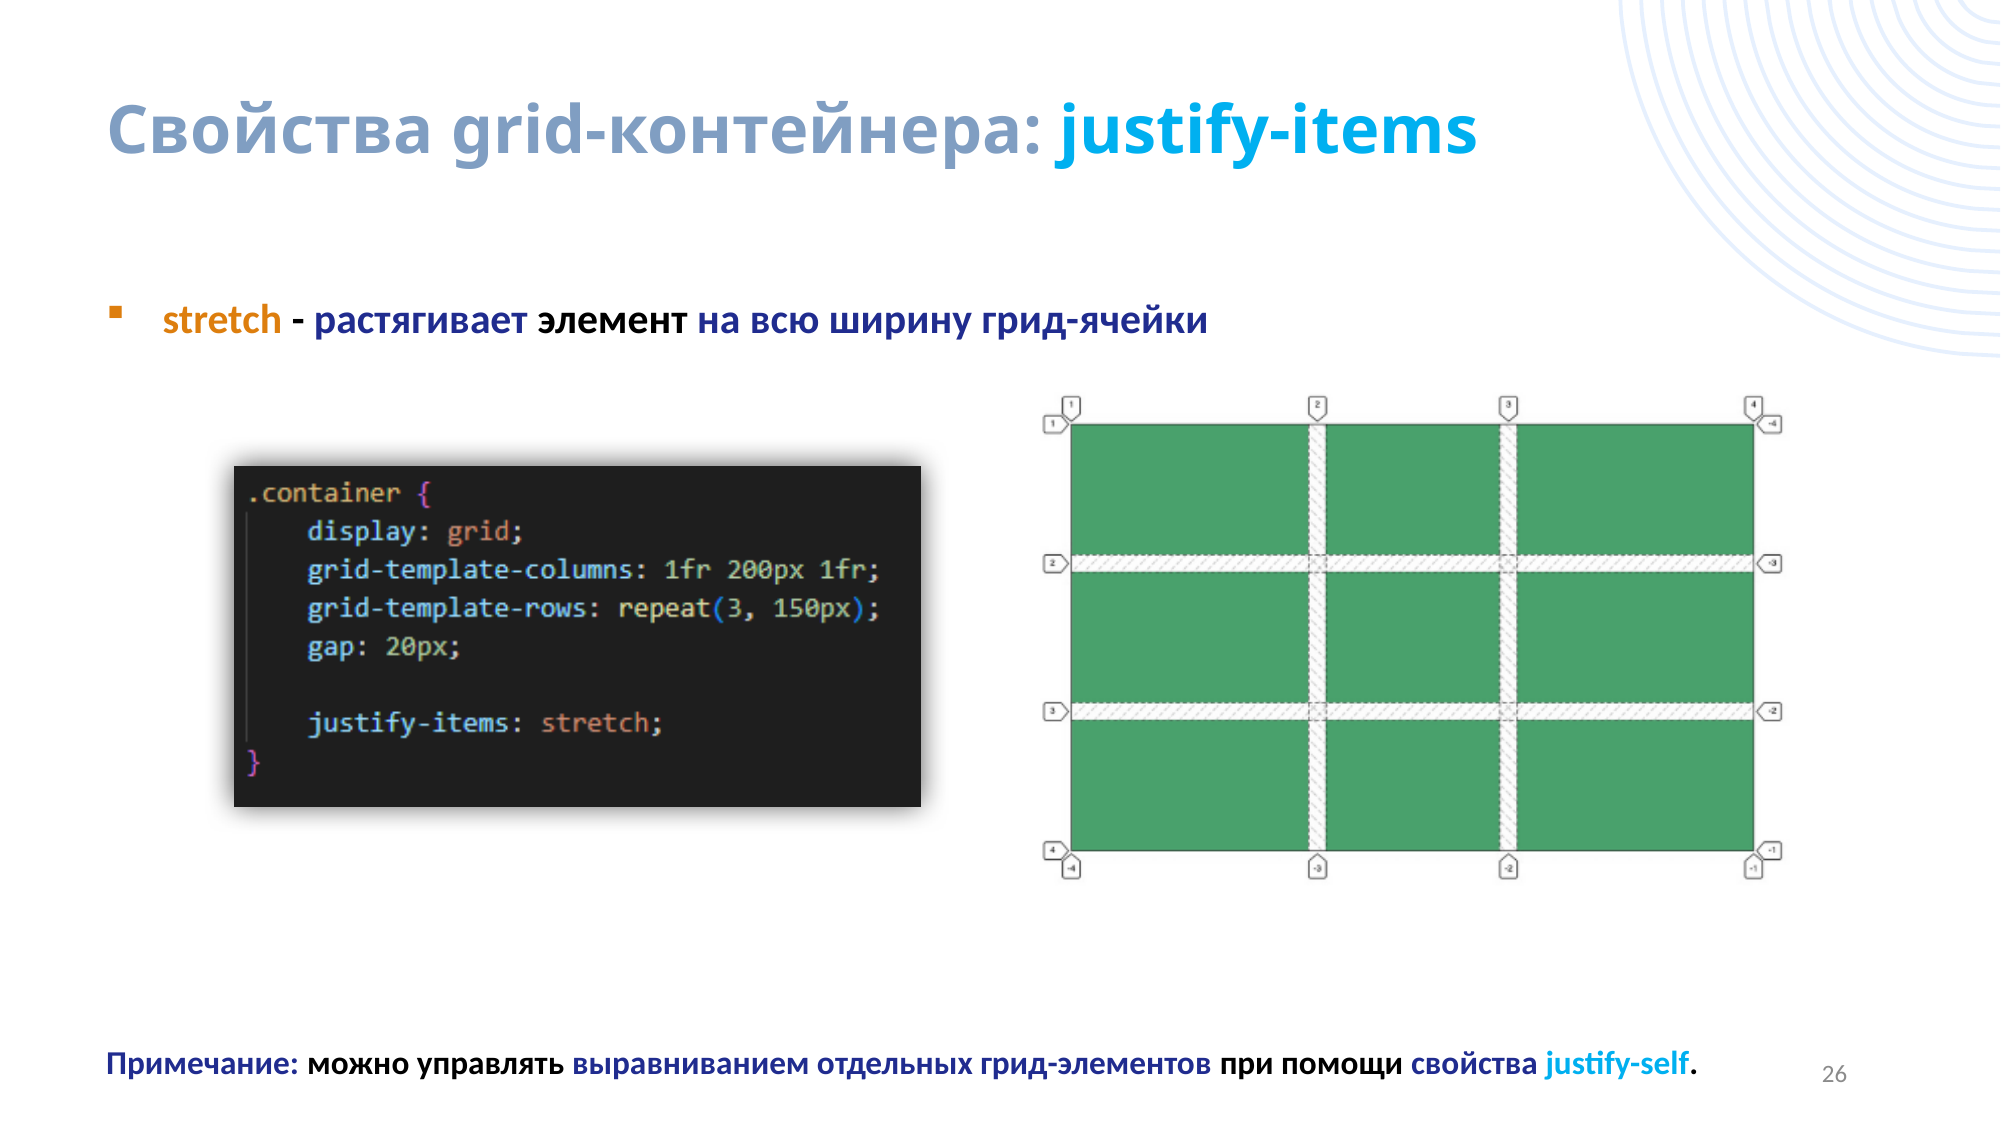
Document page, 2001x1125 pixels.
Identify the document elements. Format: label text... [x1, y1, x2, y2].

picture [234, 466, 921, 807]
picture [1025, 383, 1800, 890]
text_box Примечание: можно управлять выравниванием отдельных грид-элементов при помощи свойства justify-self. [91, 1033, 1791, 1089]
slide_number 26 [1412, 1042, 1863, 1103]
title Свойства grid-контейнера: justify-items [91, 81, 1831, 172]
text_box stretch - растягивает элемент на всю ширину грид-ячейки [91, 259, 1707, 350]
